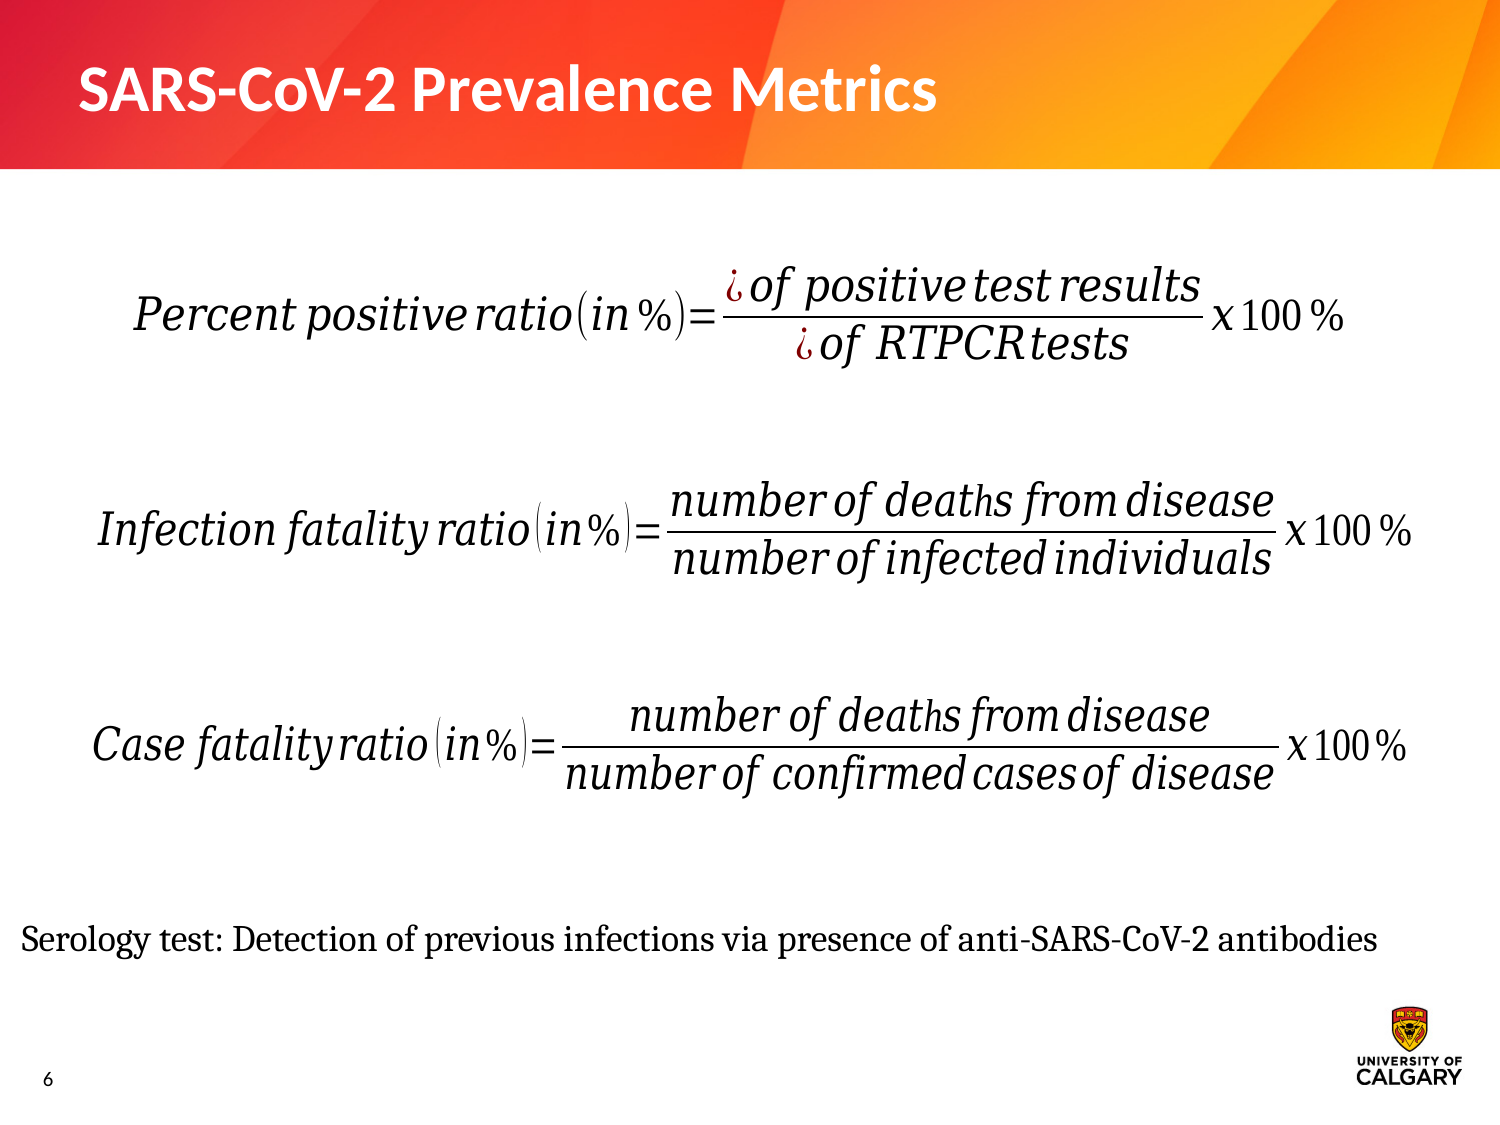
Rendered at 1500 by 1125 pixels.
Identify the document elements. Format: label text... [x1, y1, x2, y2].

text_box Serology test: Detection of previous infections via presence of anti-SARS-CoV-2 antibodies [7, 906, 1493, 967]
picture [0, 0, 1500, 1125]
slide_number 6 [28, 1057, 366, 1099]
title SARS-CoV-2 Prevalence Metrics [63, 8, 1412, 171]
